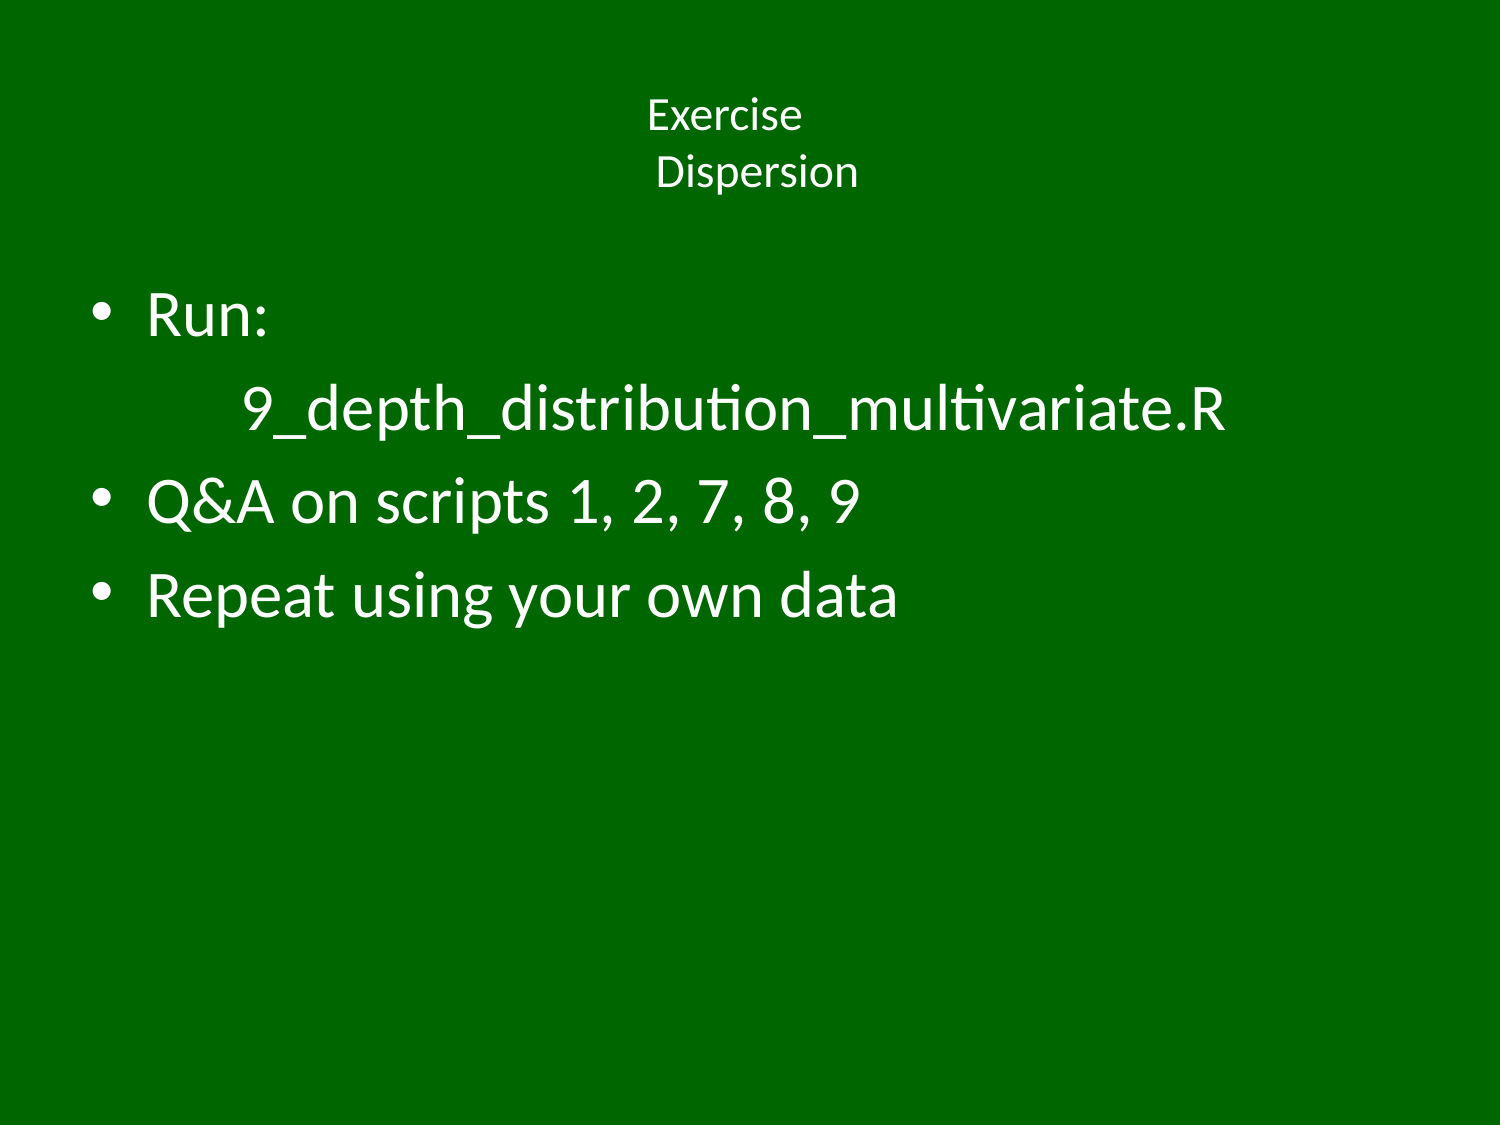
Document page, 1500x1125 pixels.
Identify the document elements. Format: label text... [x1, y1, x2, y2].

list Run: 9_depth_distribution_multivariate.R Q&A on scripts 1, 2, 7, 8, 9 Repeat using your own data [75, 262, 1425, 1005]
title Exercise Dispersion [50, 75, 1400, 263]
